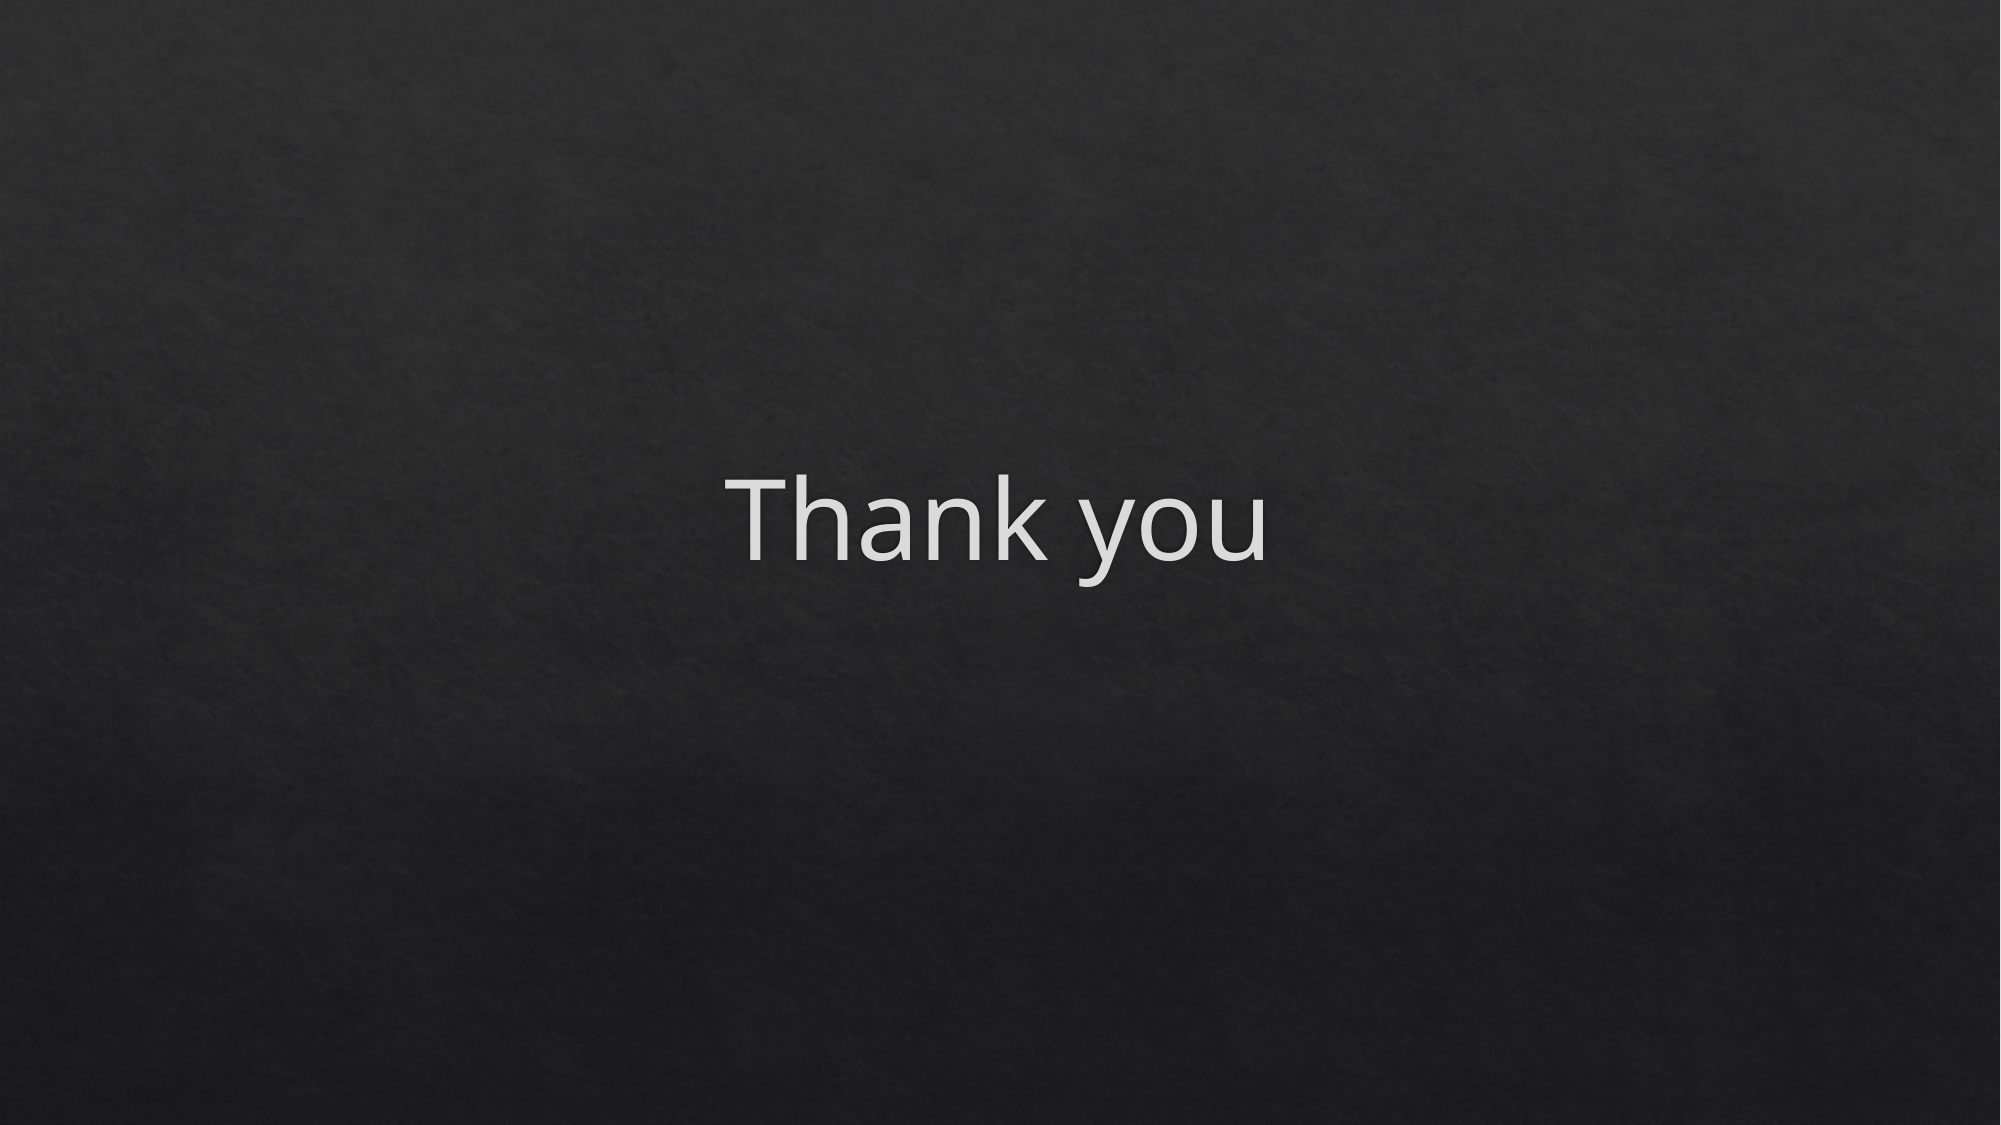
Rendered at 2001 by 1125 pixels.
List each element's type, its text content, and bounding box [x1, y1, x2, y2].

title Thank you [224, 290, 1774, 591]
